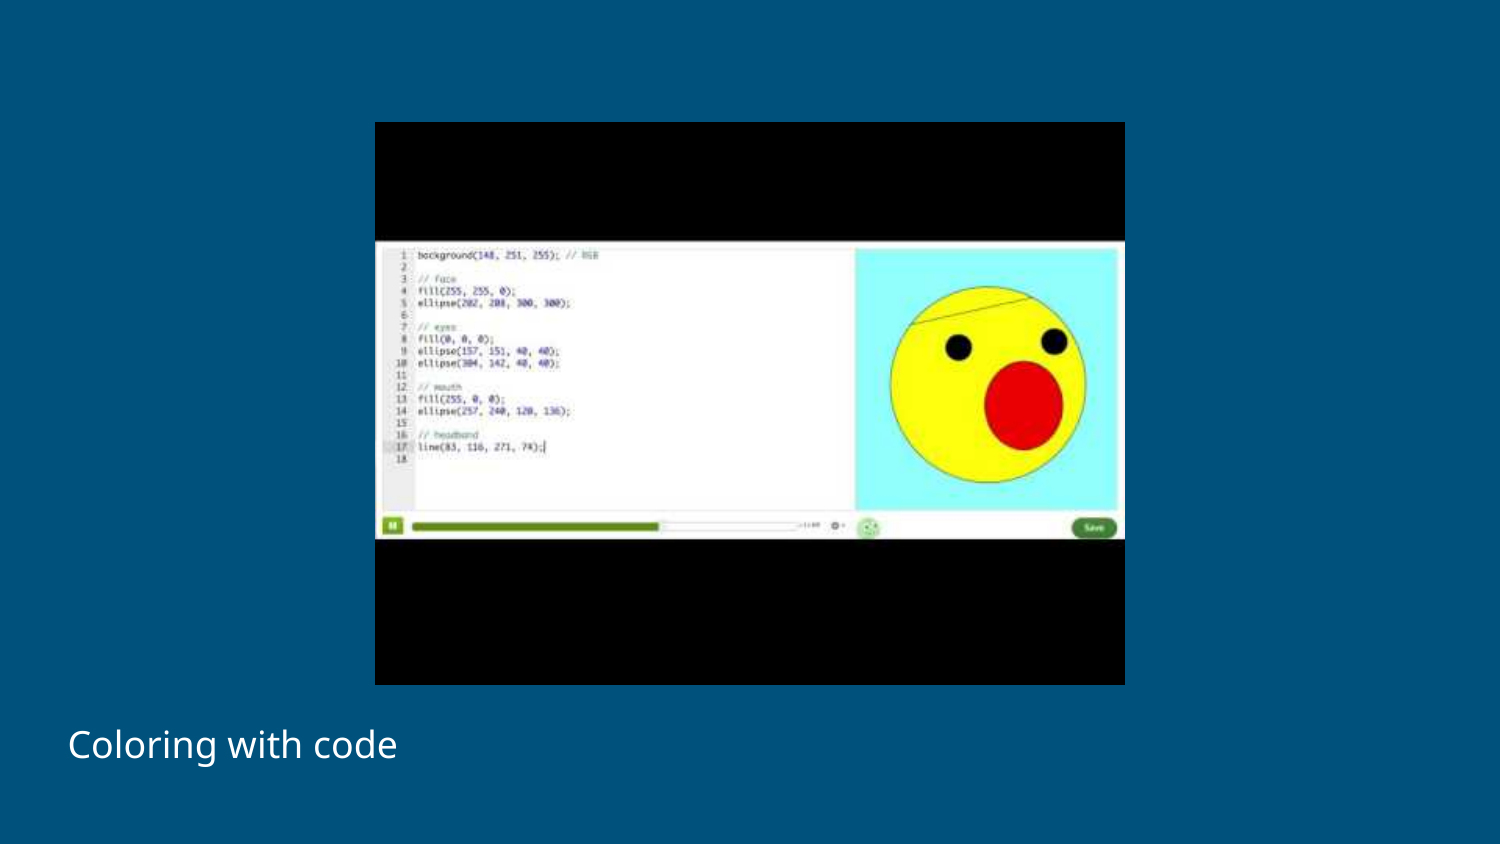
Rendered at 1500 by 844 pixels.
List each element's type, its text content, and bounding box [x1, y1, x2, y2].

picture [376, 123, 1124, 684]
list Coloring with code [52, 694, 1037, 793]
